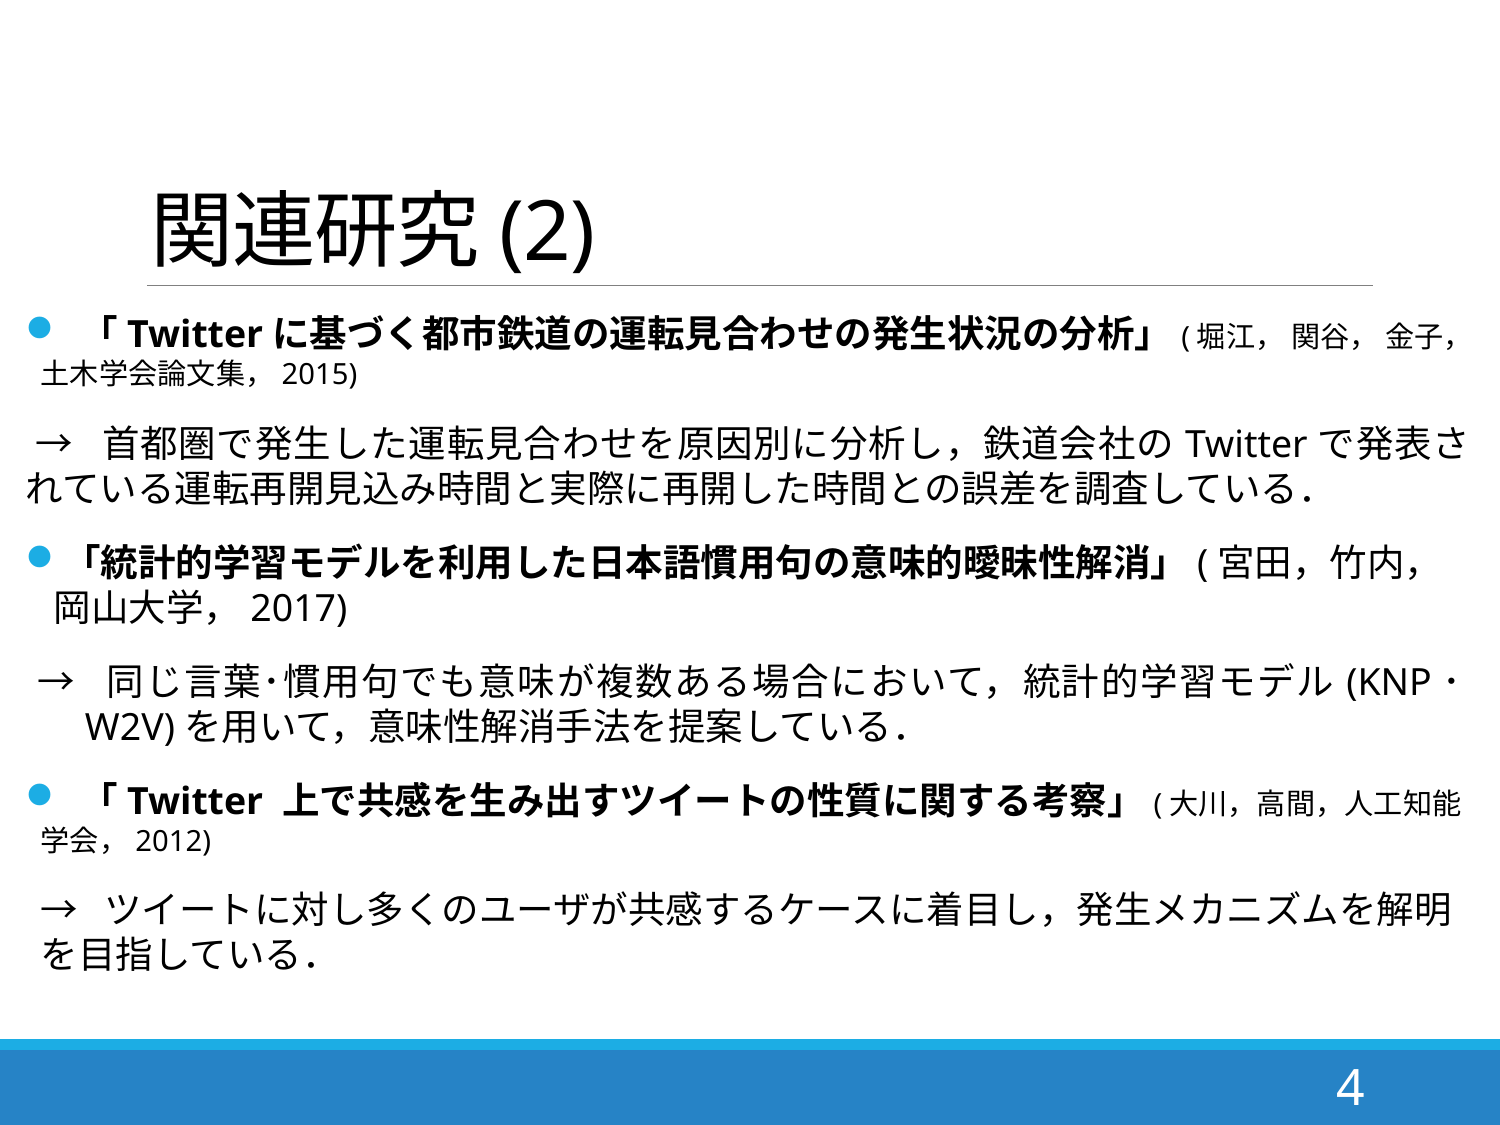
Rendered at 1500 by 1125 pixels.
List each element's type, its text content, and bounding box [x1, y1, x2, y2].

title 関連研究(2) [135, 146, 1373, 285]
slide_number 4 [1218, 1059, 1380, 1120]
list 「Twitterに基づく都市鉄道の運転見合わせの発生状況の分析」(堀江， 関谷， 金子，土木学会論文集，2015) → 首都圏で発生した運転見合わせを原因別に分析し，鉄道会社のTwitterで発表されている運転再開見込み時間と実際に再開した時間との誤差を調査している． 「統計的学習モデルを利用した日本語慣用句の意味的曖昧性解消」(宮田，竹内， 岡山大学，2017) → 同じ言葉･慣用句でも意味が複数ある場合において，統計的学習モデル(KNP･W2V)を用いて，意味性解消手法を提案している． 「Twitter 上で共感を生み出すツイートの性質に関する考察」(大川，高間，人工知能学会，2012) → ツイートに対し多くのユーザが共感するケースに着目し，発生メカニズムを解明を目指している． [25, 302, 1471, 1041]
